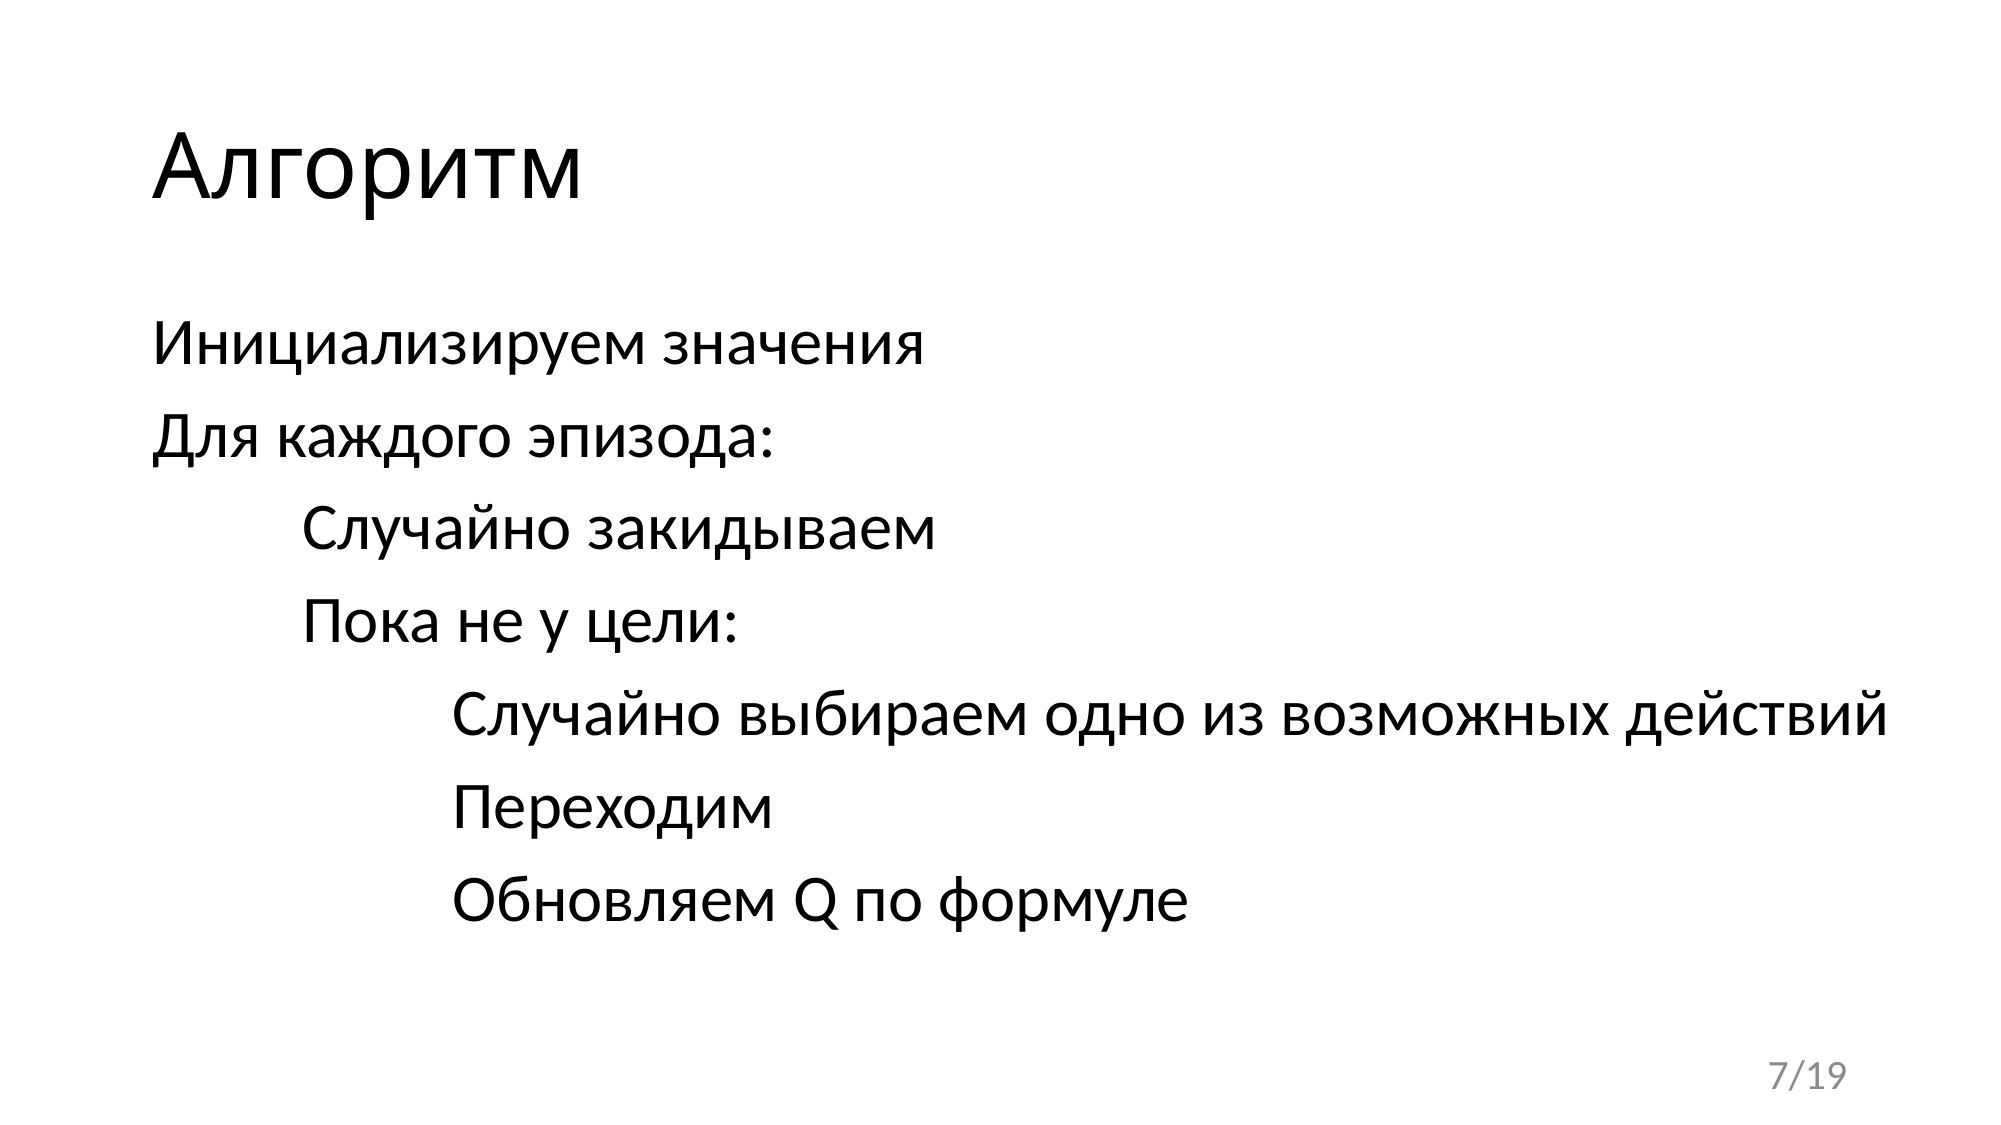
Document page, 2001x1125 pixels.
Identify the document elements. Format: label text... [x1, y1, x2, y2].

slide_number 7/19 [1412, 1042, 1863, 1103]
list Инициализируем значения Для каждого эпизода: Случайно закидываем Пока не у цели: Случайно выбираем одно из возможных действий Переходим Обновляем Q по формуле [137, 299, 1913, 1014]
title Алгоритм [137, 59, 1863, 278]
